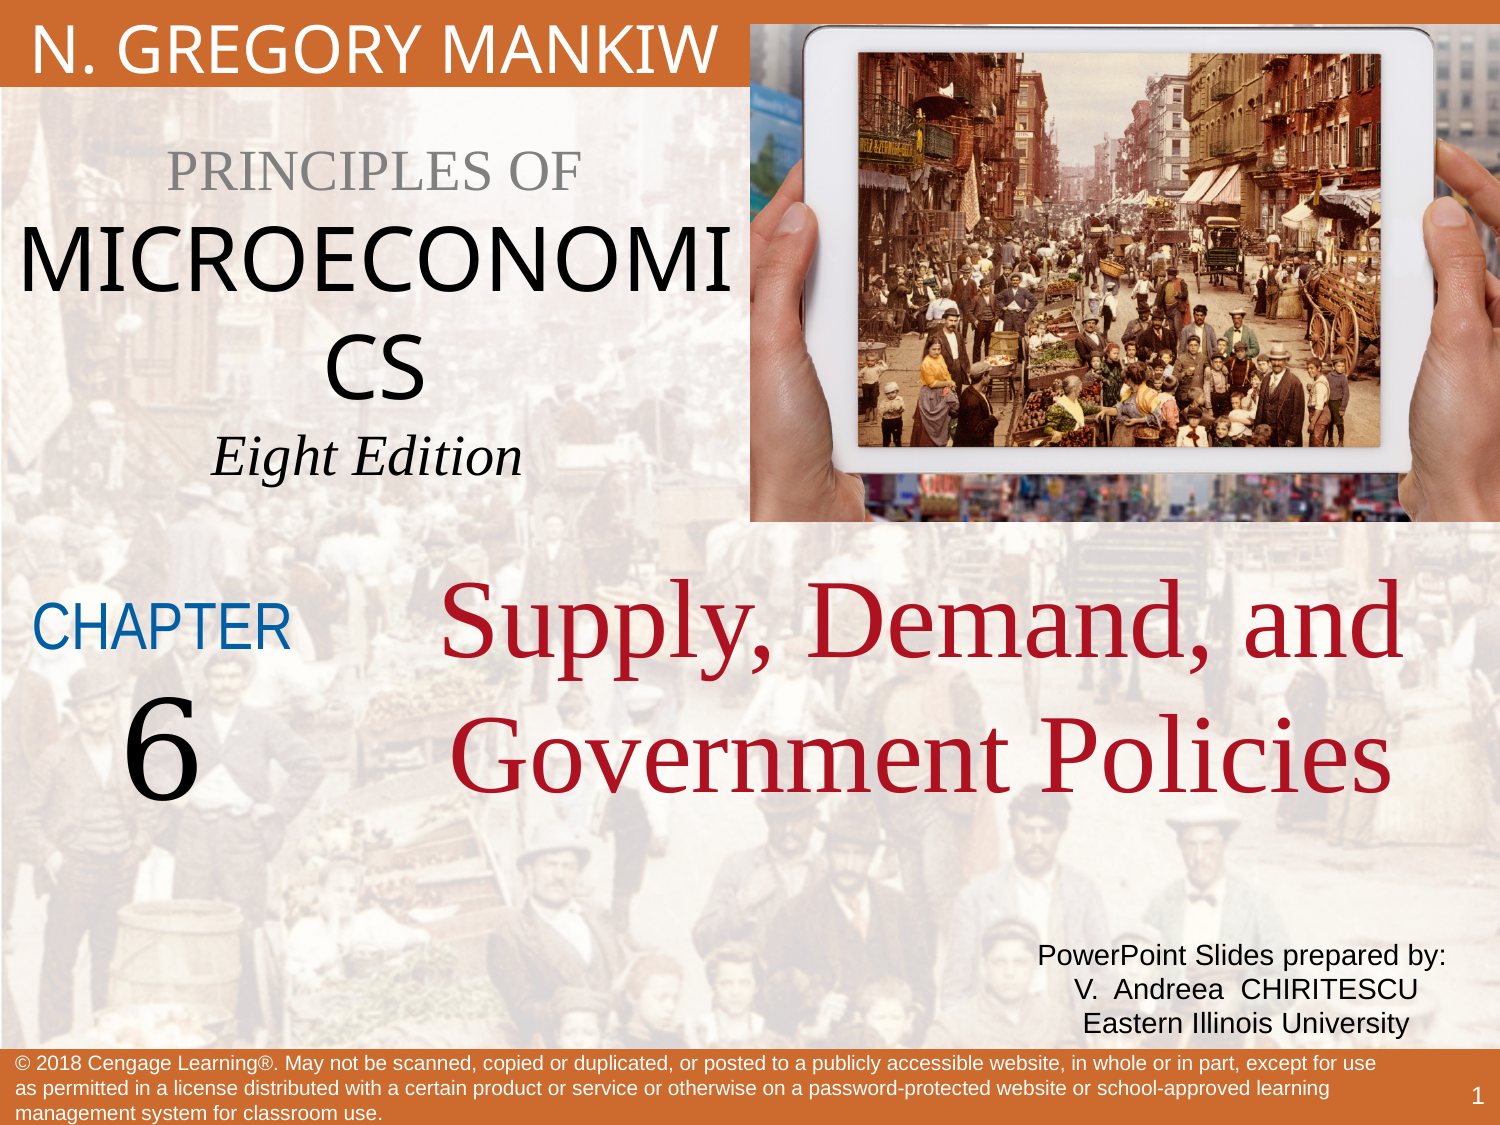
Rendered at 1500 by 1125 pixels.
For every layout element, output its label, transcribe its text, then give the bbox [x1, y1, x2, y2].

slide_number 1 [1412, 1063, 1500, 1125]
footer © 2018 Cengage Learning®. May not be scanned, copied or duplicated, or posted to a publicly accessible website, in whole or in part, except for use as permitted in a license distributed with a certain product or service or otherwise on a password-protected website or school-approved learning management system for classroom use. [0, 1050, 1401, 1125]
title Supply, Demand, and Government Policies [356, 537, 1488, 893]
list CHAPTER 6 [0, 575, 325, 875]
picture [0, 0, 1500, 1125]
